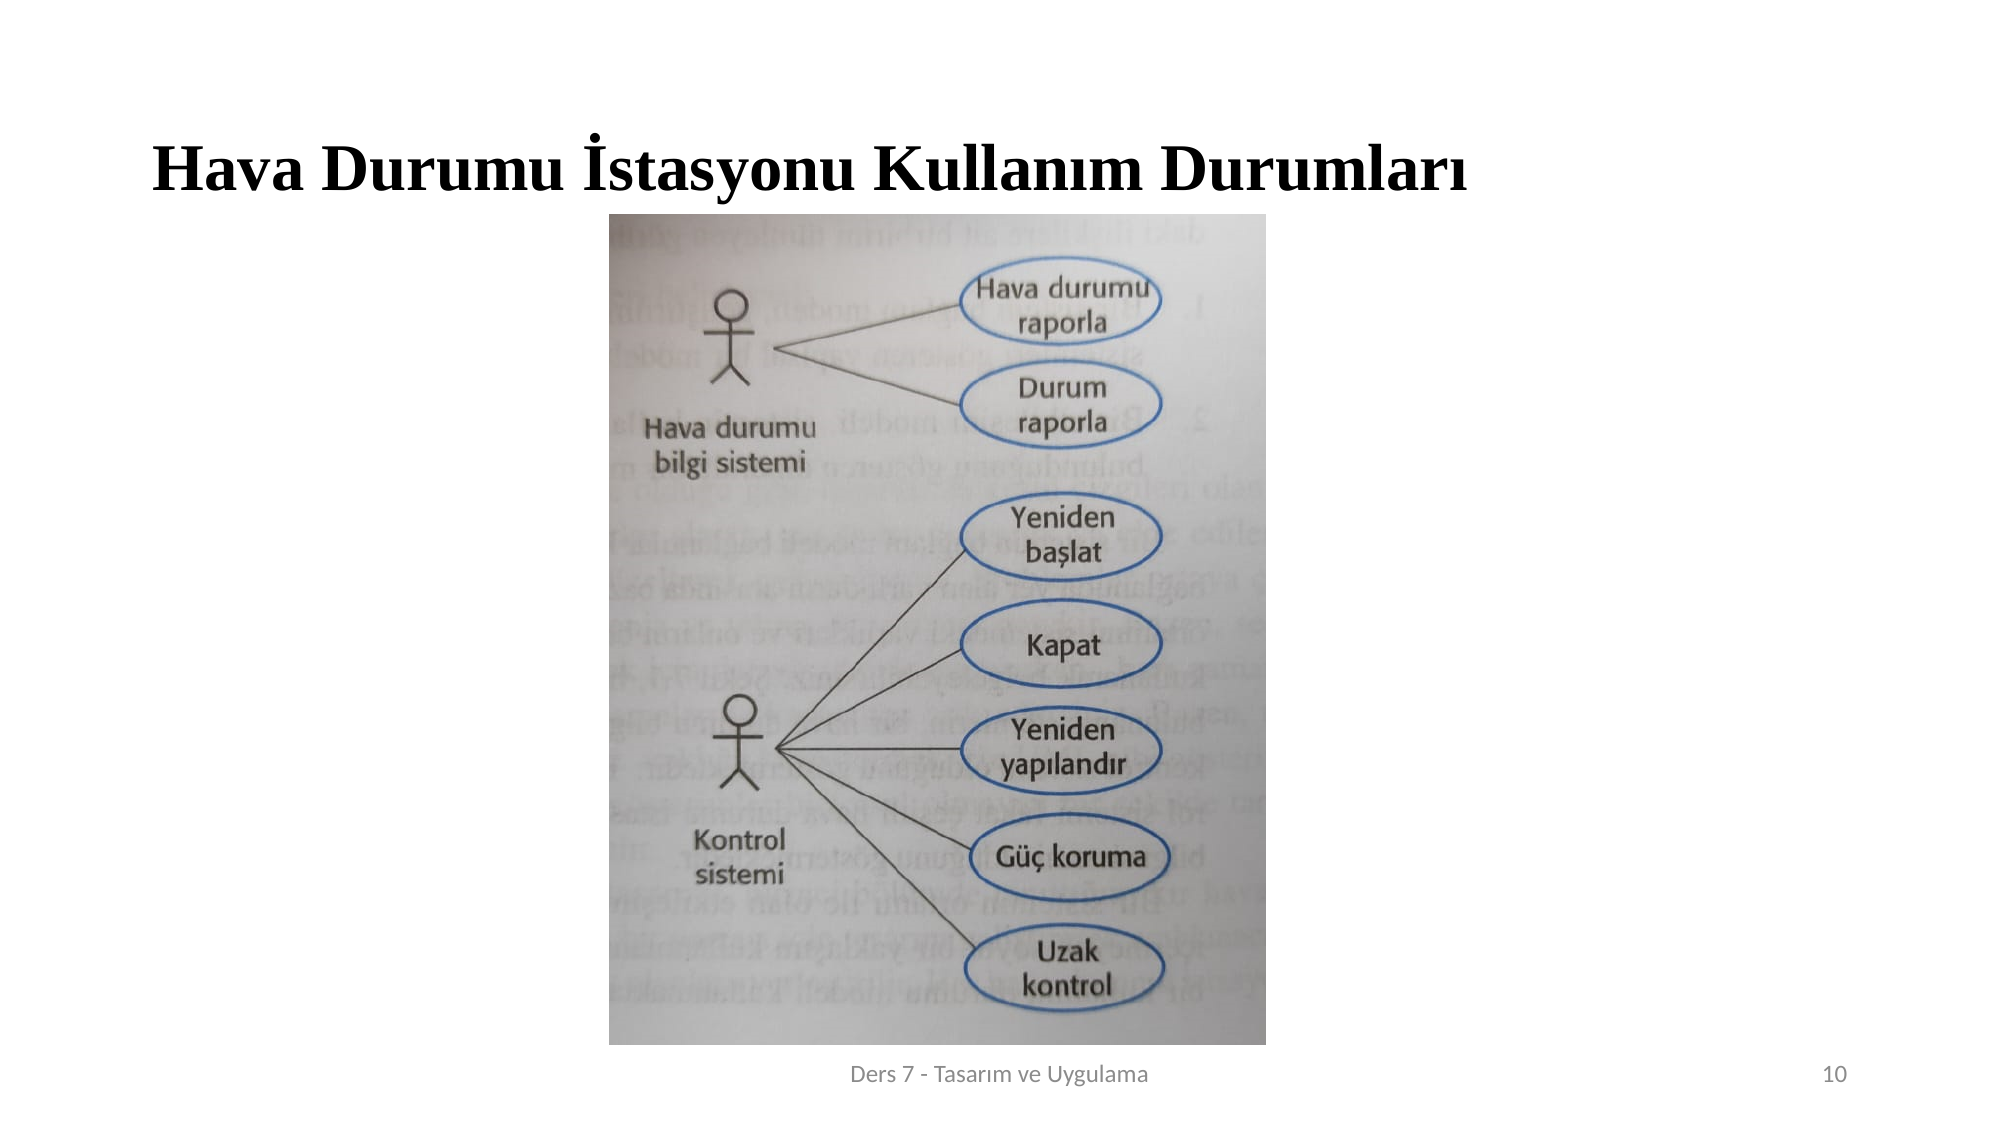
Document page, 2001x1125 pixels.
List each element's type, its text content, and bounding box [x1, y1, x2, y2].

slide_number 10 [1412, 1042, 1863, 1103]
footer Ders 7 - Tasarım ve Uygulama [662, 1042, 1338, 1103]
title Hava Durumu İstasyonu Kullanım Durumları [137, 59, 1863, 278]
picture [609, 214, 1266, 1045]
